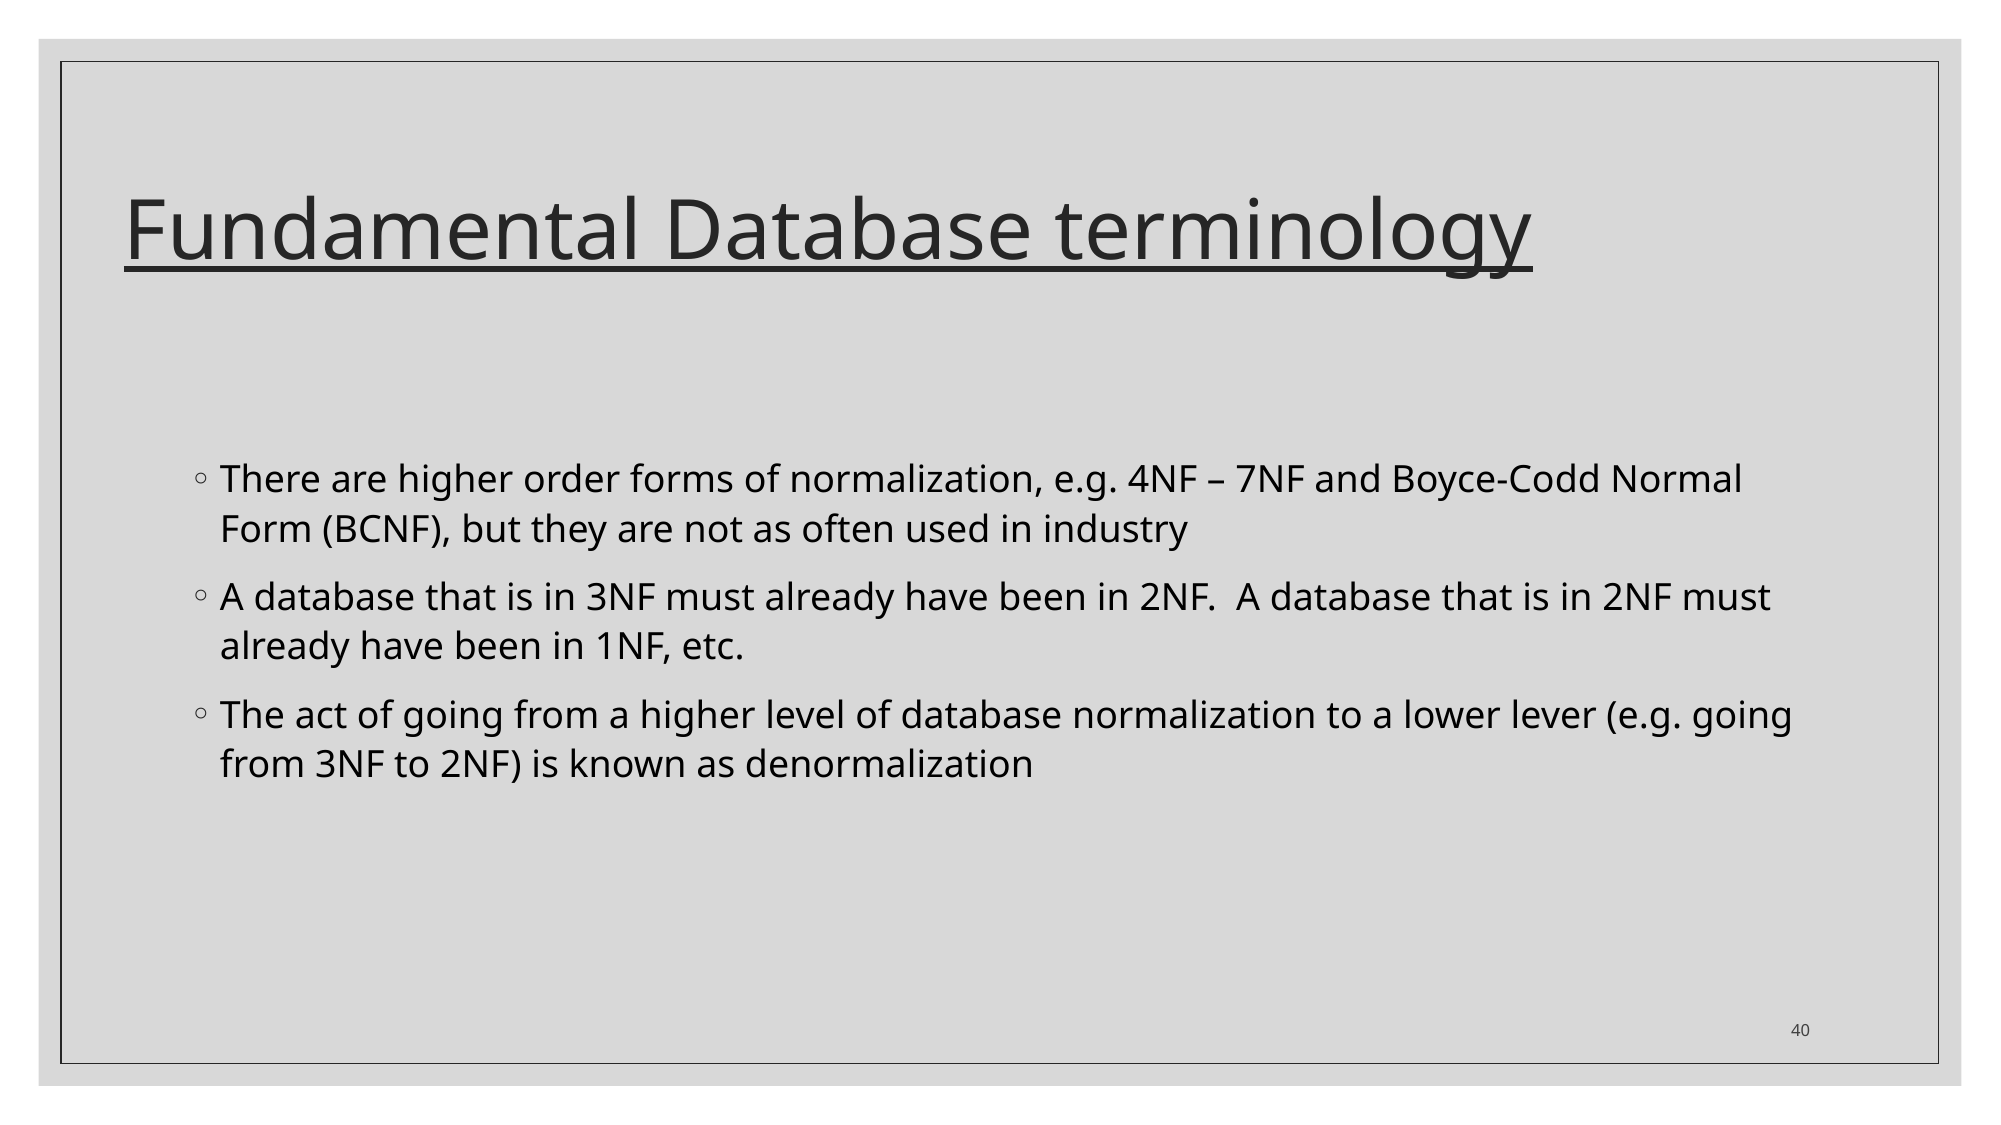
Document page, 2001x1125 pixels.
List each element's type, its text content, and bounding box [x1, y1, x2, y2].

slide_number 40 [1687, 990, 1825, 1050]
title Fundamental Database terminology [108, 120, 1887, 346]
list There are higher order forms of normalization, e.g. 4NF – 7NF and Boyce-Codd Normal Form (BCNF), but they are not as often used in industry A database that is in 3NF must already have been in 2NF. A database that is in 2NF must already have been in 1NF, etc. The act of going from a higher level of database normalization to a lower lever (e.g. going from 3NF to 2NF) is known as denormalization [174, 443, 1825, 1016]
